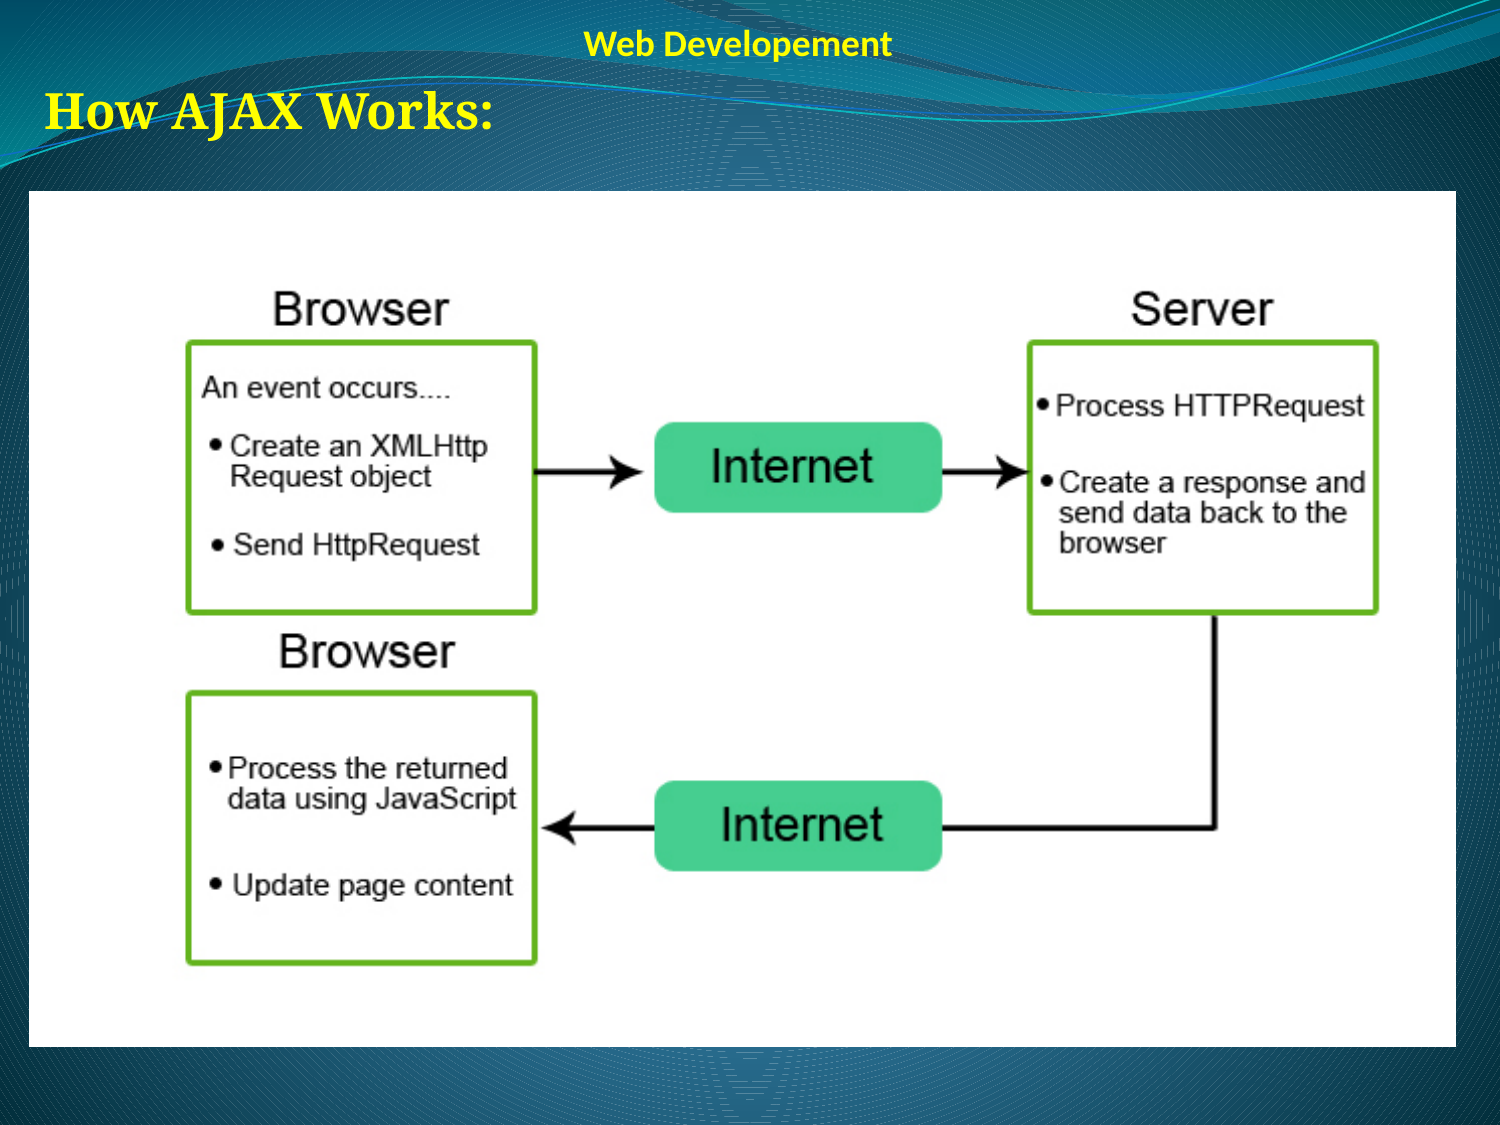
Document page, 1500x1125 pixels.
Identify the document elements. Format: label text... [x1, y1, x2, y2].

text_box Web Developement [269, 11, 1207, 72]
text_box How AJAX Works: [29, 72, 1471, 1047]
picture [29, 191, 1456, 1048]
